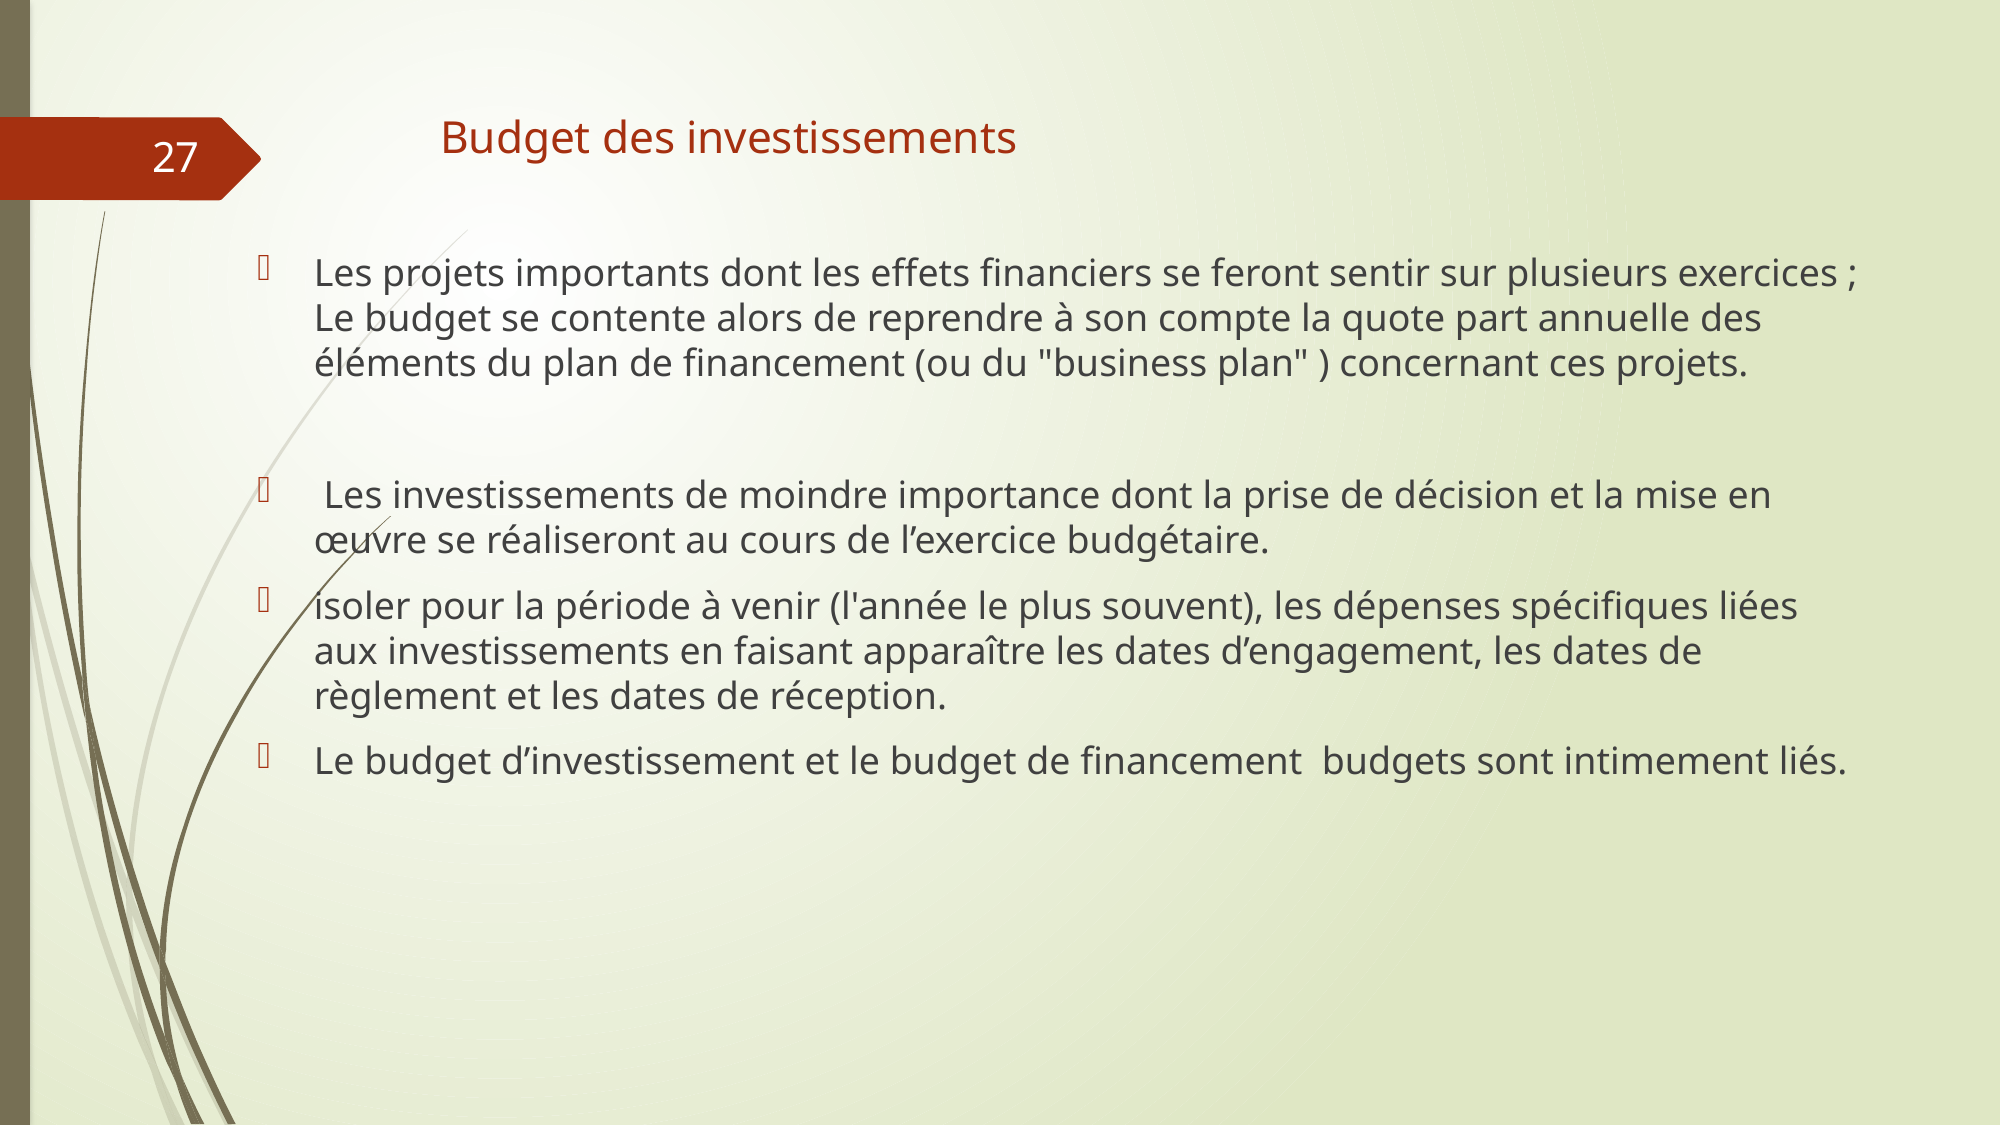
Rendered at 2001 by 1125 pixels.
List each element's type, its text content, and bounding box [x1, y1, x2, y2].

title Budget des investissements [425, 102, 1888, 224]
list Les projets importants dont les effets financiers se feront sentir sur plusieurs exercices ; Le budget se contente alors de reprendre à son compte la quote part annuelle des éléments du plan de financement (ou du "business plan" ) concernant ces projets. Les investissements de moindre importance dont la prise de décision et la mise en œuvre se réaliseront au cours de l’exercice budgétaire. isoler pour la période à venir (l'année le plus souvent), les dépenses spécifiques liées aux investissements en faisant apparaître les dates d’engagement, les dates de règlement et les dates de réception. Le budget d’investissement et le budget de financement budgets sont intimement liés. [242, 241, 1888, 1050]
slide_number 27 [87, 129, 216, 190]
